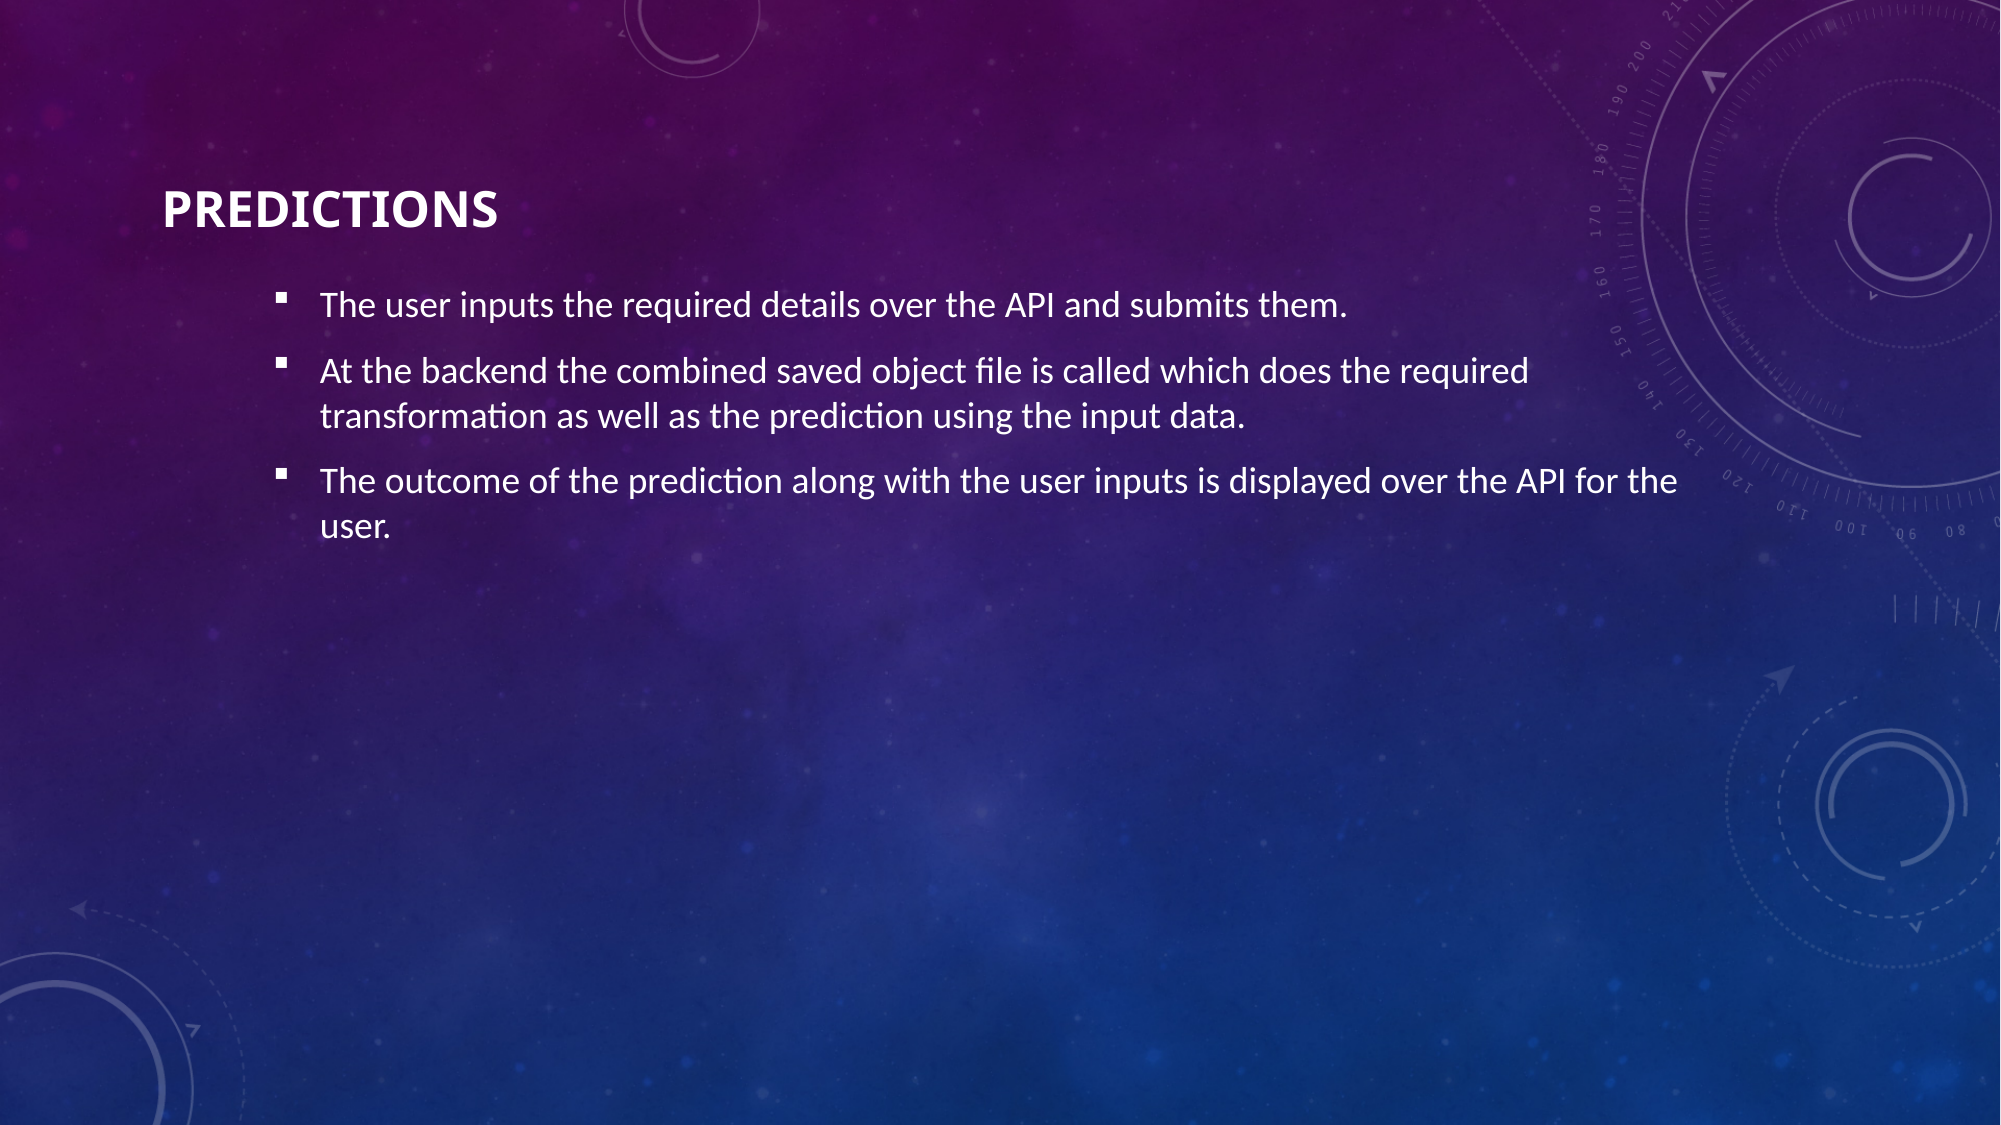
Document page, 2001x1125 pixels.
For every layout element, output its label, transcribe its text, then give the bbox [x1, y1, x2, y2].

picture [0, 0, 2001, 1125]
title Predictions [146, 84, 1609, 272]
list The user inputs the required details over the API and submits them. At the backend the combined saved object file is called which does the required transformation as well as the prediction using the input data. The outcome of the prediction along with the user inputs is displayed over the API for the user. [257, 271, 1721, 636]
